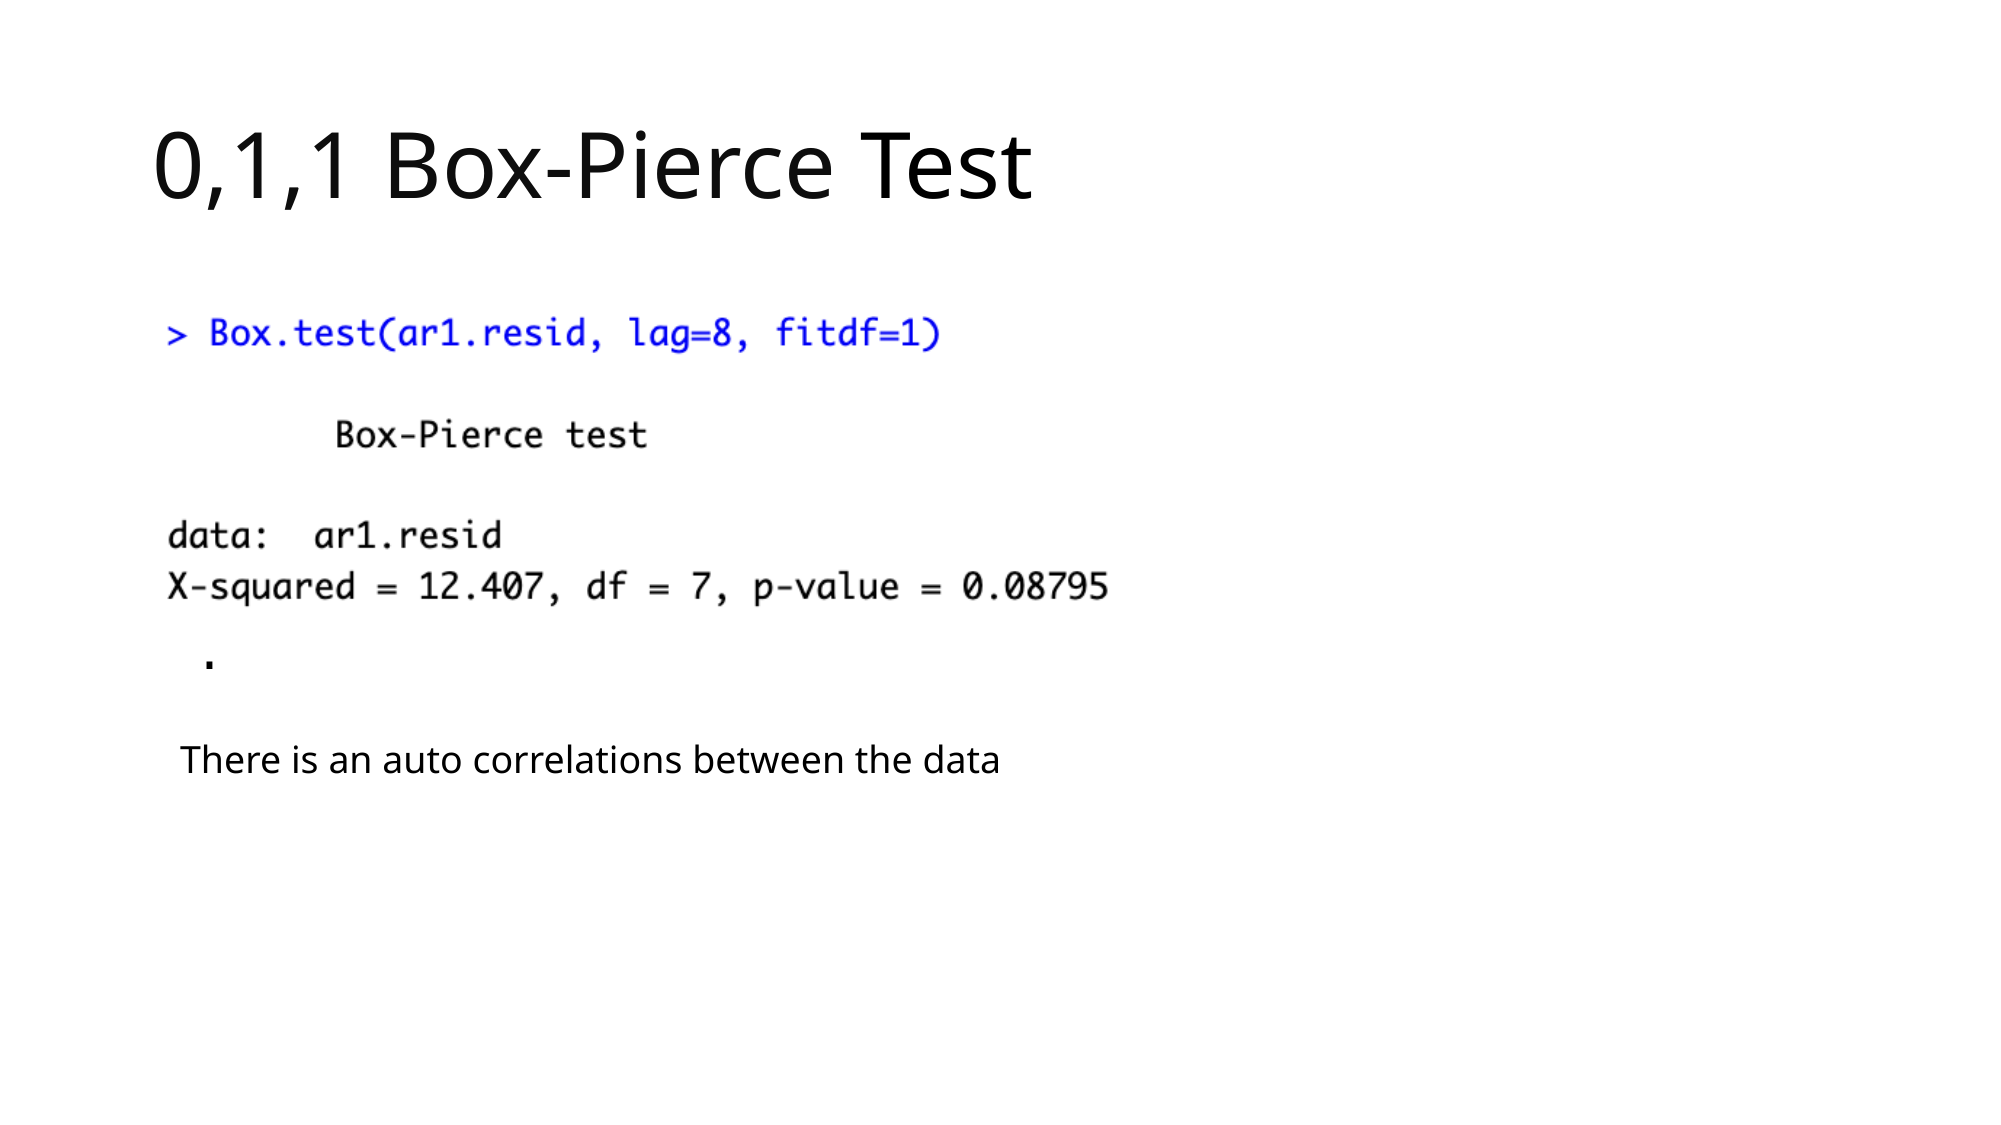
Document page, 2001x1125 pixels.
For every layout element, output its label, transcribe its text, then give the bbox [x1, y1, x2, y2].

title 0,1,1 Box-Pierce Test [137, 59, 1863, 278]
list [152, 299, 1331, 670]
text_box There is an auto correlations between the data [165, 728, 1063, 834]
